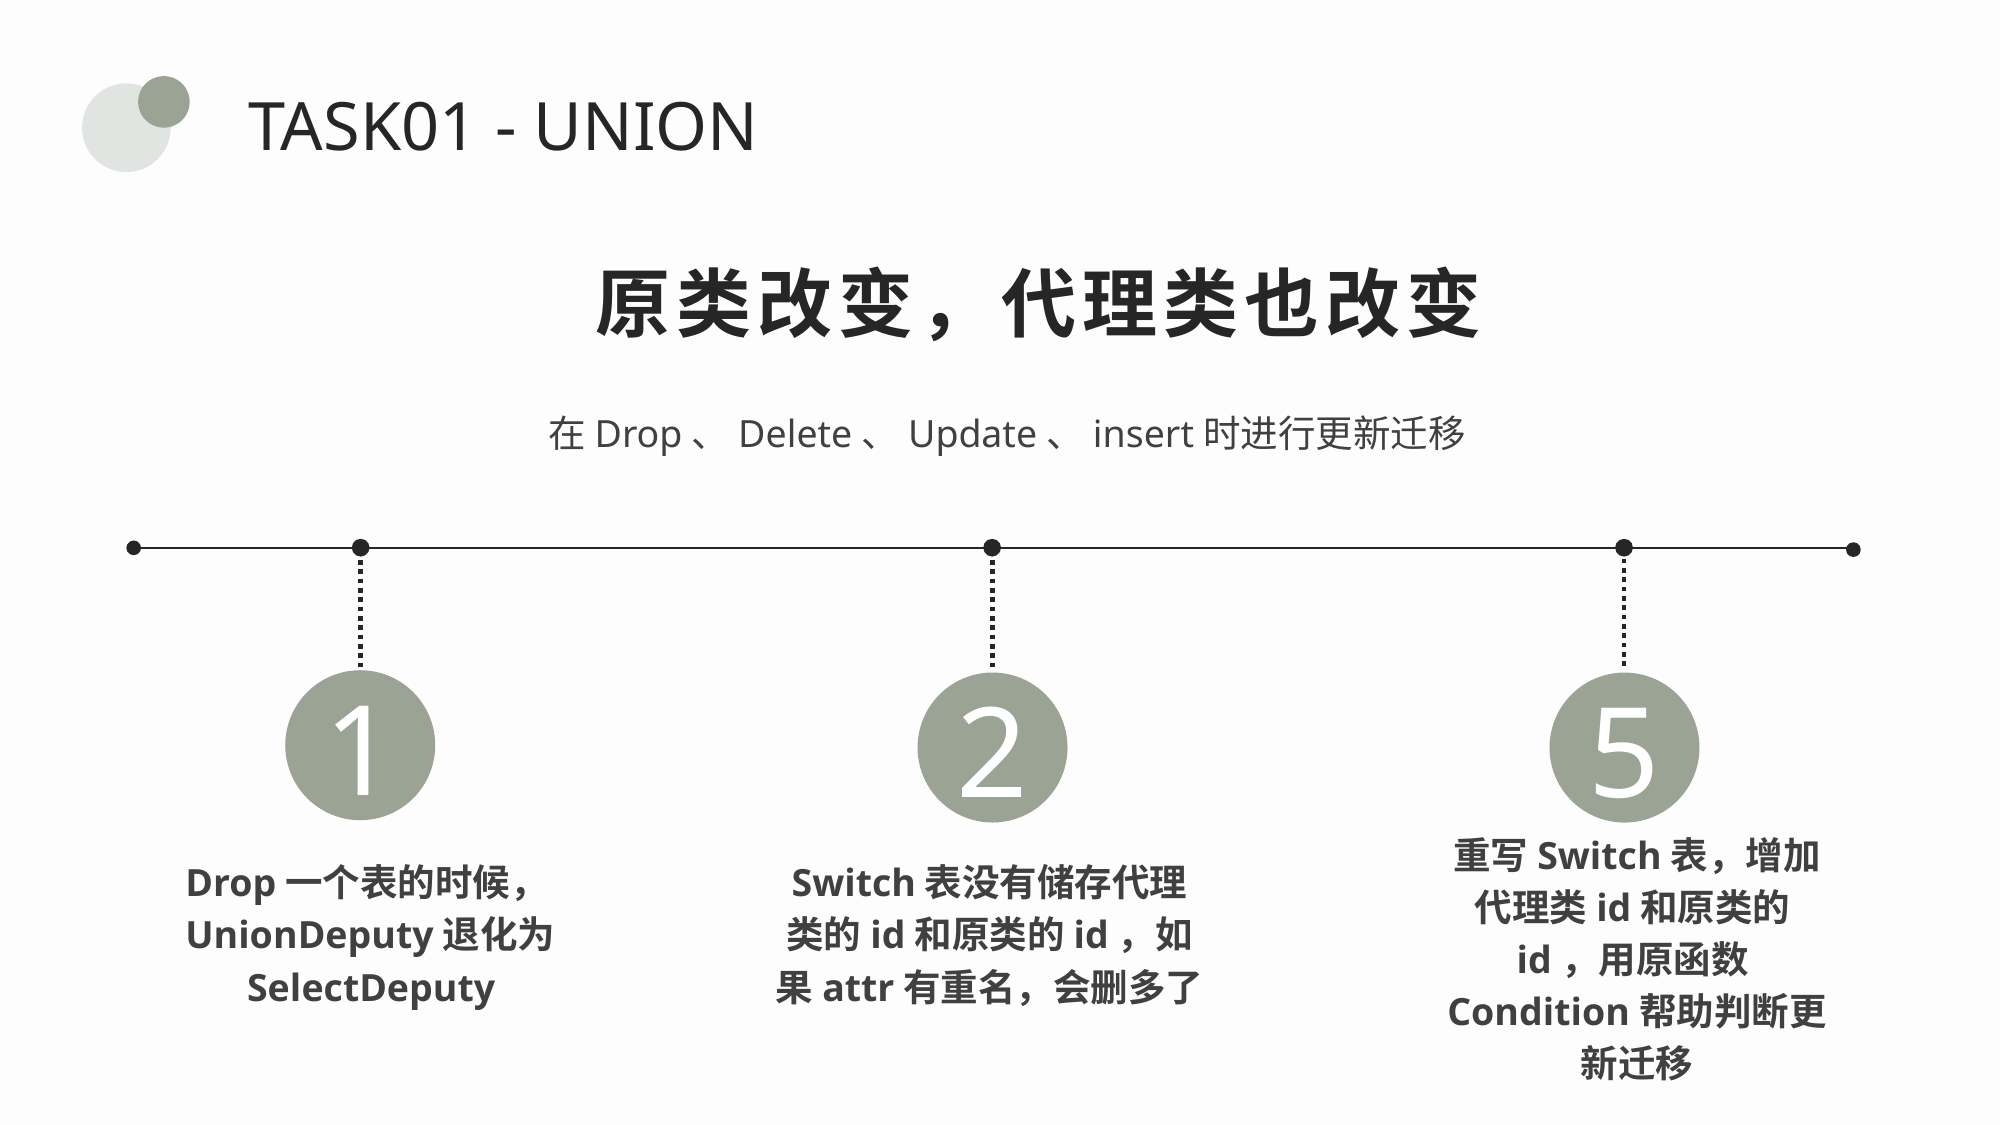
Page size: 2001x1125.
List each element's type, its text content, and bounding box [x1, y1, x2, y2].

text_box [81, 76, 190, 172]
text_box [126, 538, 1861, 991]
text_box 在Drop、Delete、Update、insert时进行更新迁移 [264, 360, 1750, 499]
text_box TASK01 - UNION [233, 76, 774, 171]
text_box 原类改变，代理类也改变 [567, 262, 1511, 351]
